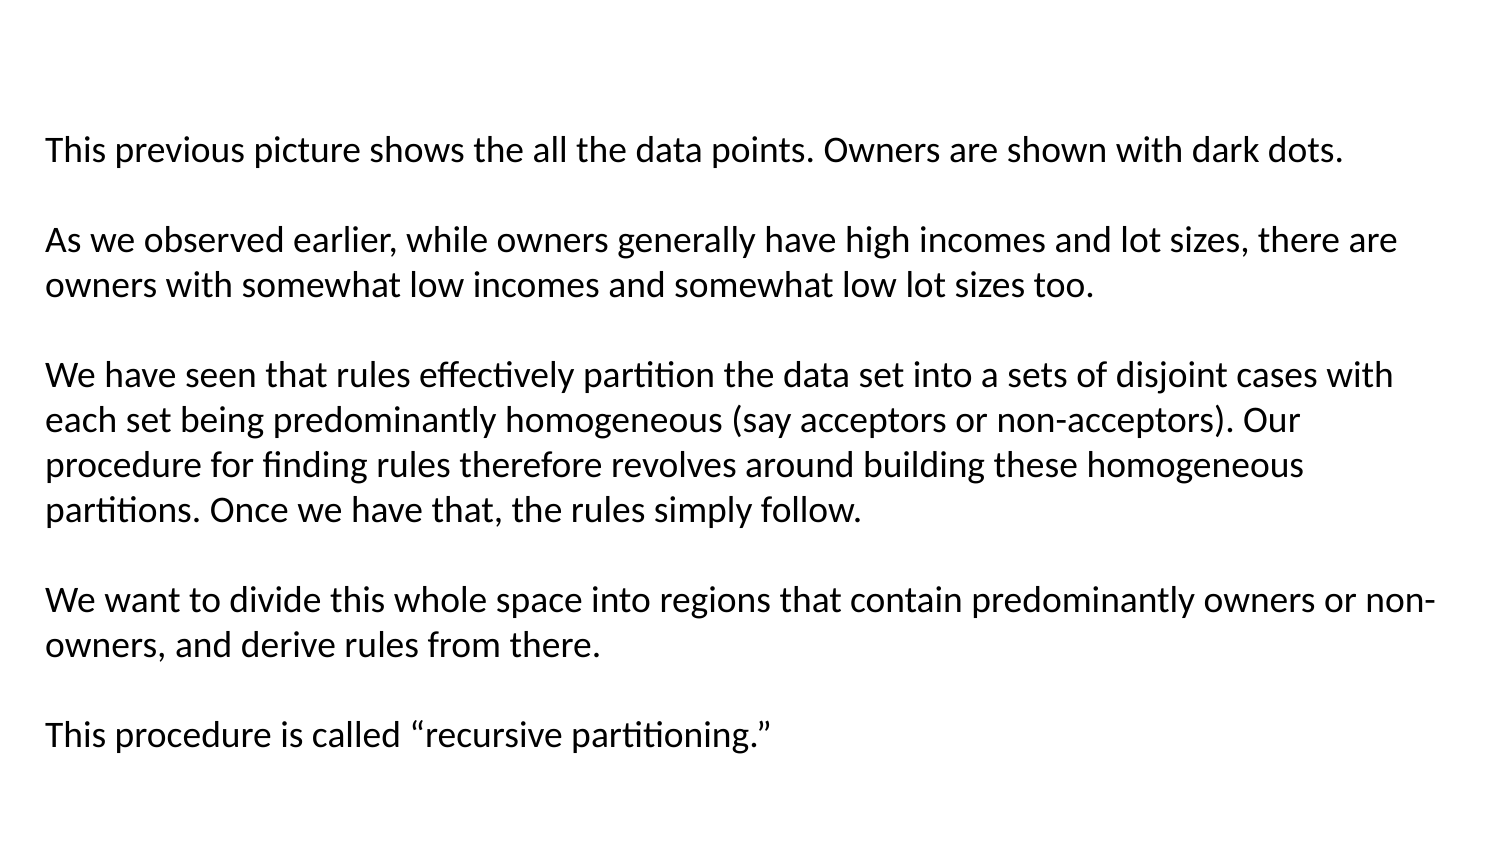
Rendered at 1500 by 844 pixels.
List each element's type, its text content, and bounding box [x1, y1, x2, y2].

text_box This previous picture shows the all the data points. Owners are shown with dark dots. As we observed earlier, while owners generally have high incomes and lot sizes, there are owners with somewhat low incomes and somewhat low lot sizes too. We have seen that rules effectively partition the data set into a sets of disjoint cases with each set being predominantly homogeneous (say acceptors or non-acceptors). Our procedure for finding rules therefore revolves around building these homogeneous partitions. Once we have that, the rules simply follow. We want to divide this whole space into regions that contain predominantly owners or non-owners, and derive rules from there. This procedure is called “recursive partitioning.” [30, 117, 1472, 769]
